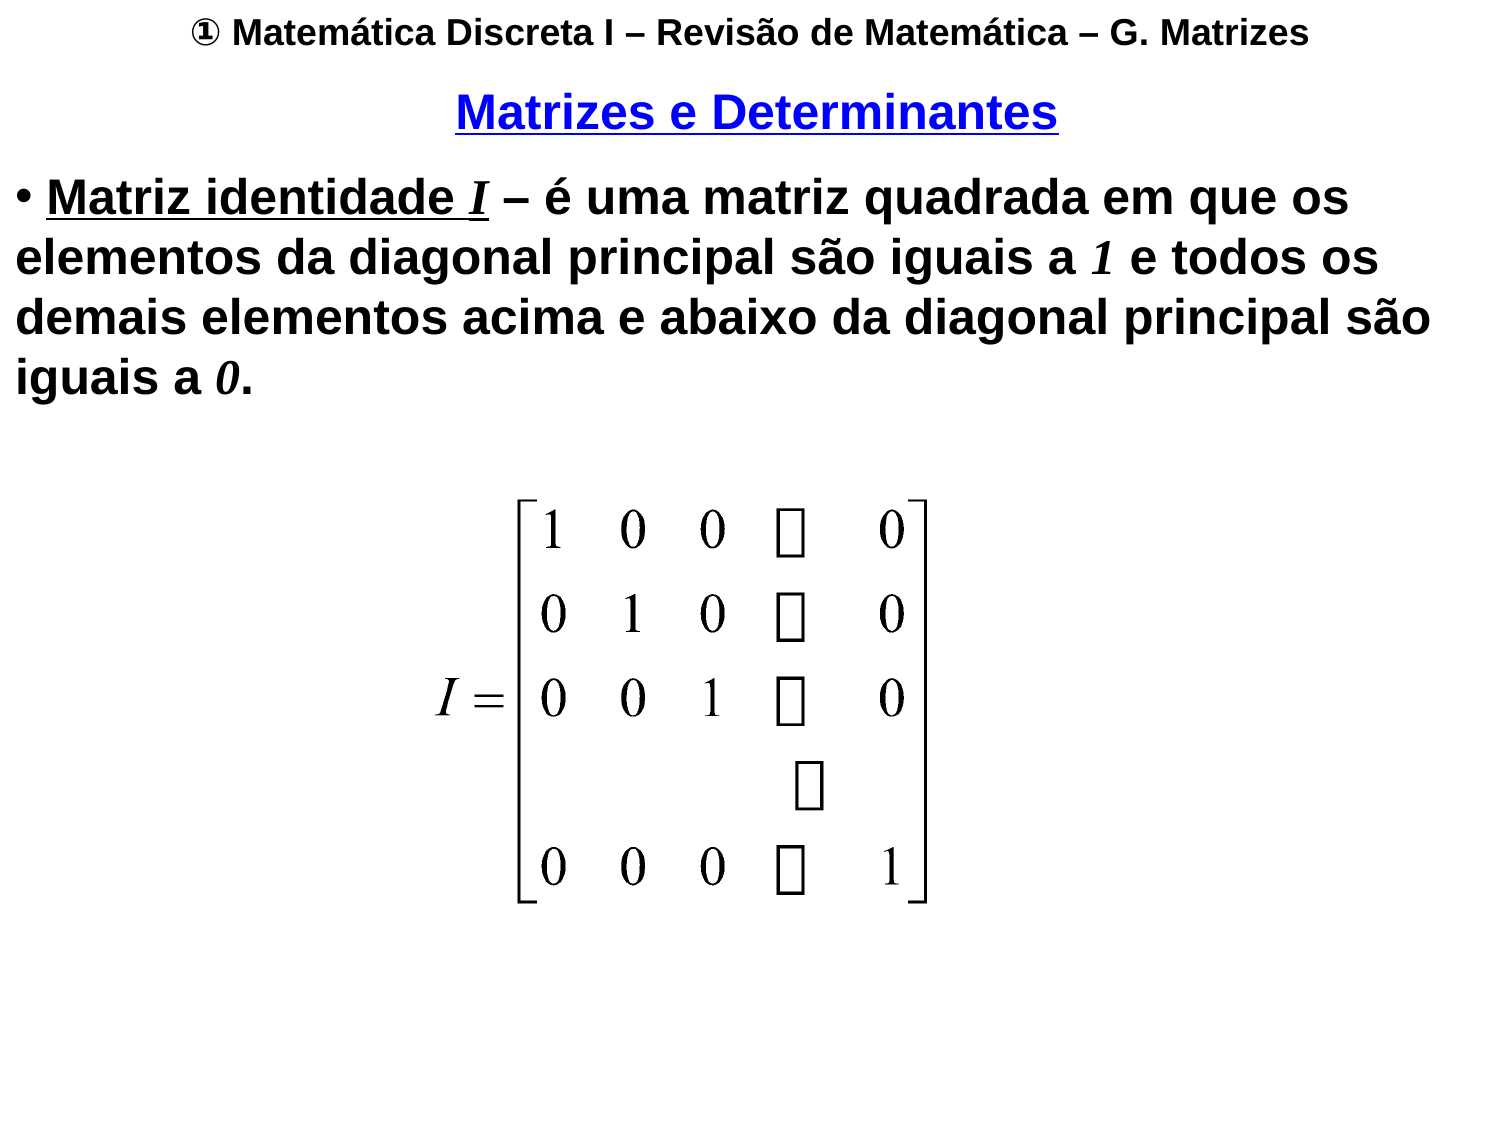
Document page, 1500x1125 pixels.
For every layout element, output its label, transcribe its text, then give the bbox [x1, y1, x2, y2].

text_box ① Matemática Discreta I – Revisão de Matemática – G. Matrizes [0, 0, 1500, 61]
picture [424, 485, 940, 914]
text_box Matrizes e Determinantes Matriz identidade I – é uma matriz quadrada em que os elementos da diagonal principal são iguais a 1 e todos os demais elementos acima e abaixo da diagonal principal são iguais a 0. [0, 72, 1500, 417]
